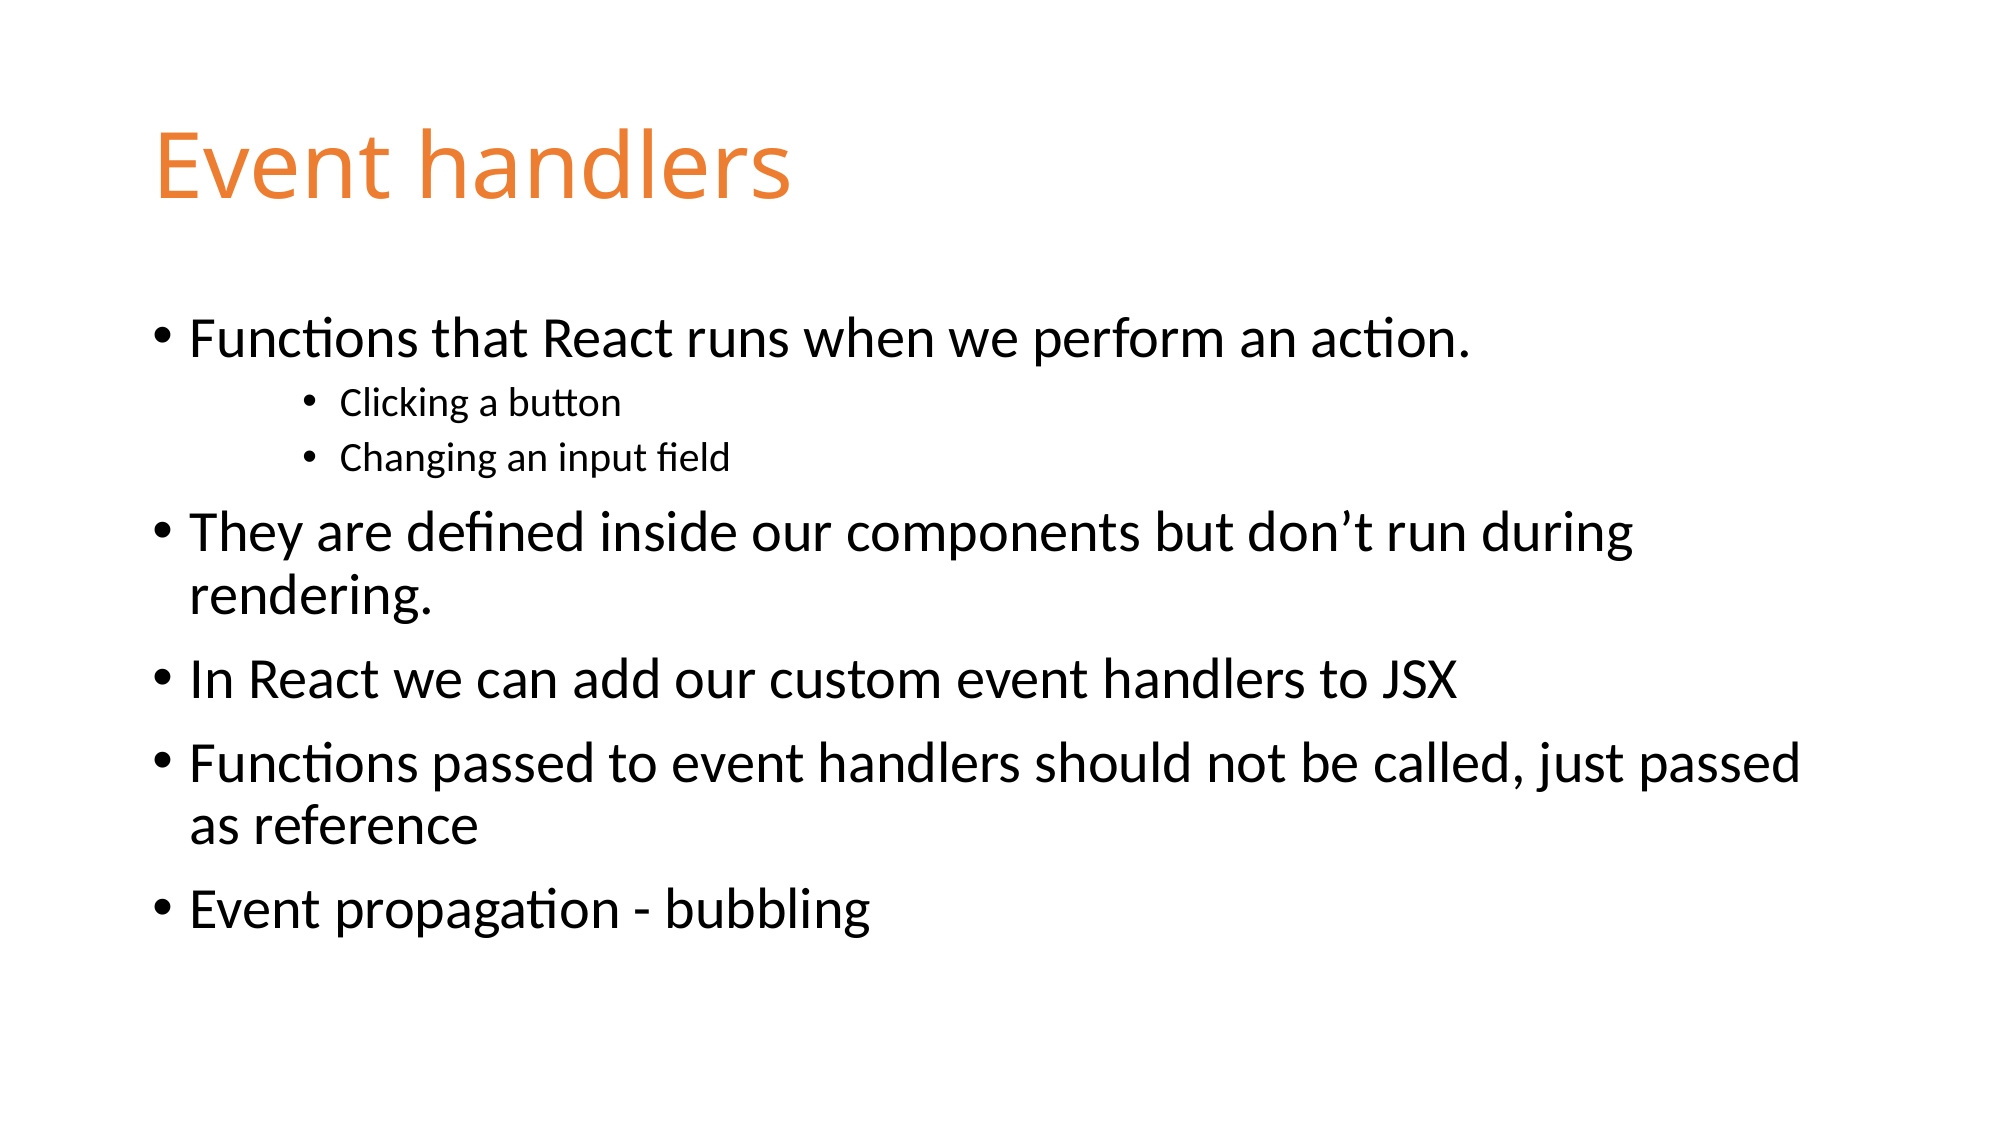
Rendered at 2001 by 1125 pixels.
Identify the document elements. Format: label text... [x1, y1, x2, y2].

list Functions that React runs when we perform an action. Clicking a button Changing an input field They are defined inside our components but don’t run during rendering. In React we can add our custom event handlers to JSX Functions passed to event handlers should not be called, just passed as reference Event propagation - bubbling [137, 299, 1863, 1014]
title Event handlers [137, 59, 1863, 278]
